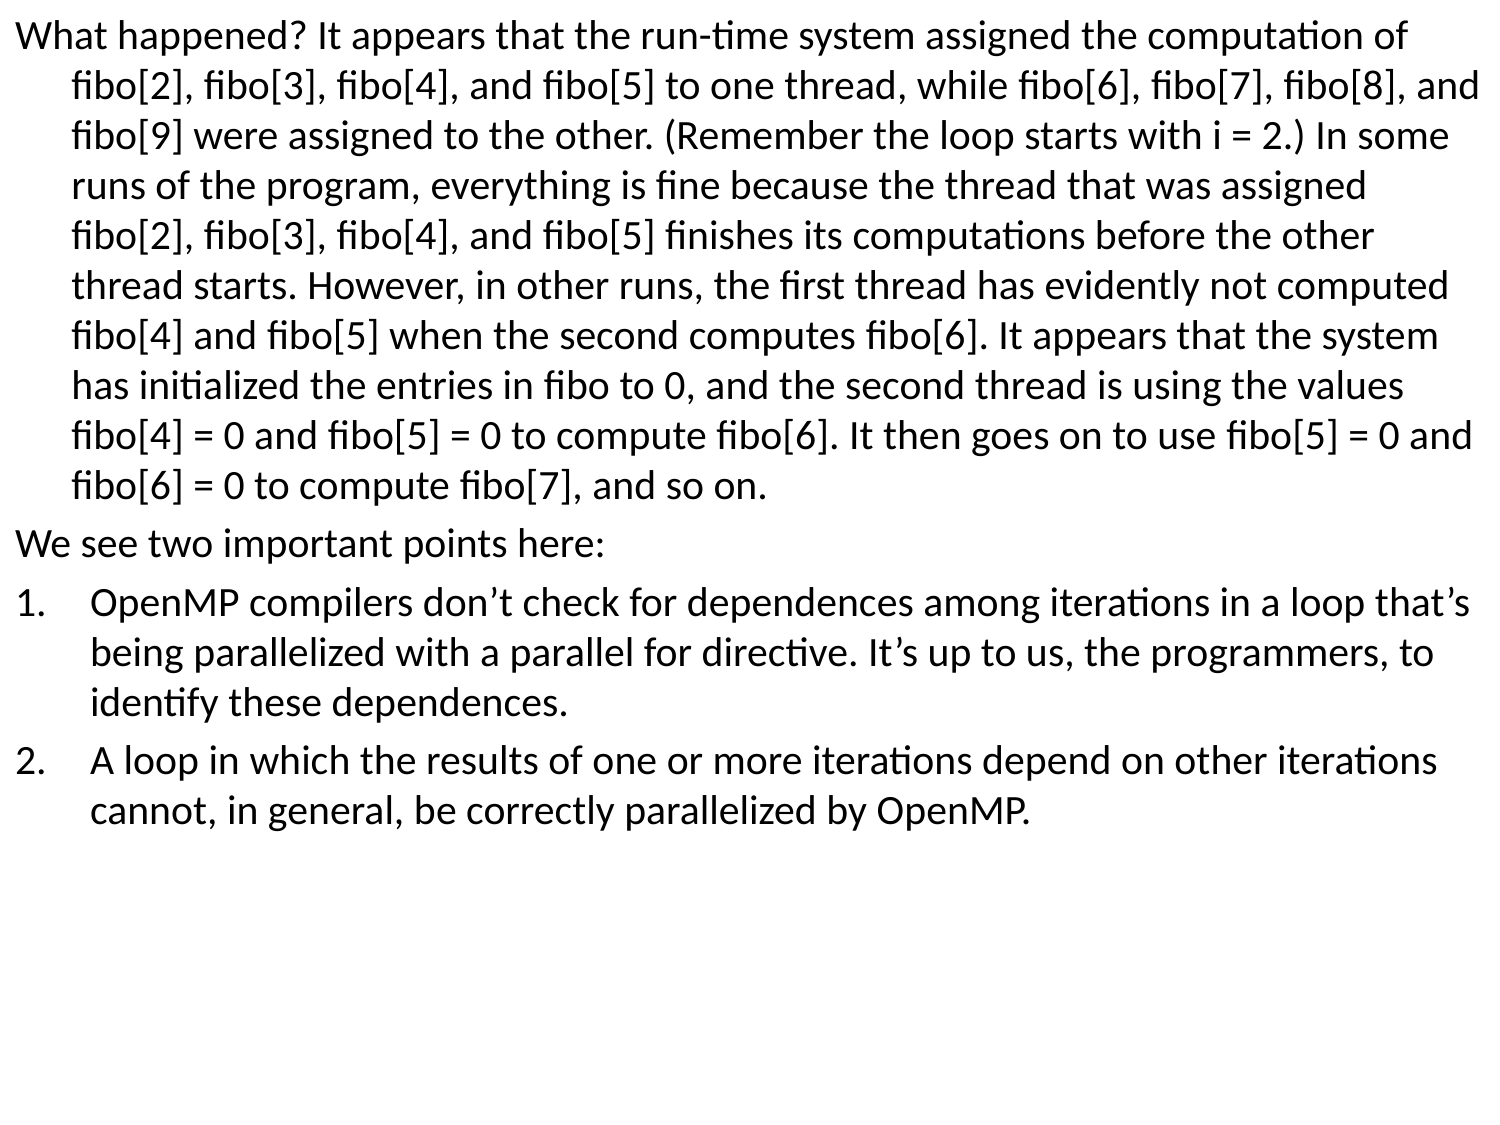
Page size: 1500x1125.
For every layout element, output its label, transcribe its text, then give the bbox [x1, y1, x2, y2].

list What happened? It appears that the run-time system assigned the computation of fibo[2], fibo[3], fibo[4], and fibo[5] to one thread, while fibo[6], fibo[7], fibo[8], and fibo[9] were assigned to the other. (Remember the loop starts with i = 2.) In some runs of the program, everything is ﬁne because the thread that was assigned fibo[2], fibo[3], fibo[4], and fibo[5] ﬁnishes its computations before the other thread starts. However, in other runs, the ﬁrst thread has evidently not computed fibo[4] and fibo[5] when the second computes fibo[6]. It appears that the system has initialized the entries in fibo to 0, and the second thread is using the values fibo[4] = 0 and fibo[5] = 0 to compute fibo[6]. It then goes on to use fibo[5] = 0 and fibo[6] = 0 to compute fibo[7], and so on. We see two important points here: OpenMP compilers don’t check for dependences among iterations in a loop that’s being parallelized with a parallel for directive. It’s up to us, the programmers, to identify these dependences. A loop in which the results of one or more iterations depend on other iterations cannot, in general, be correctly parallelized by OpenMP. [0, 0, 1500, 1125]
